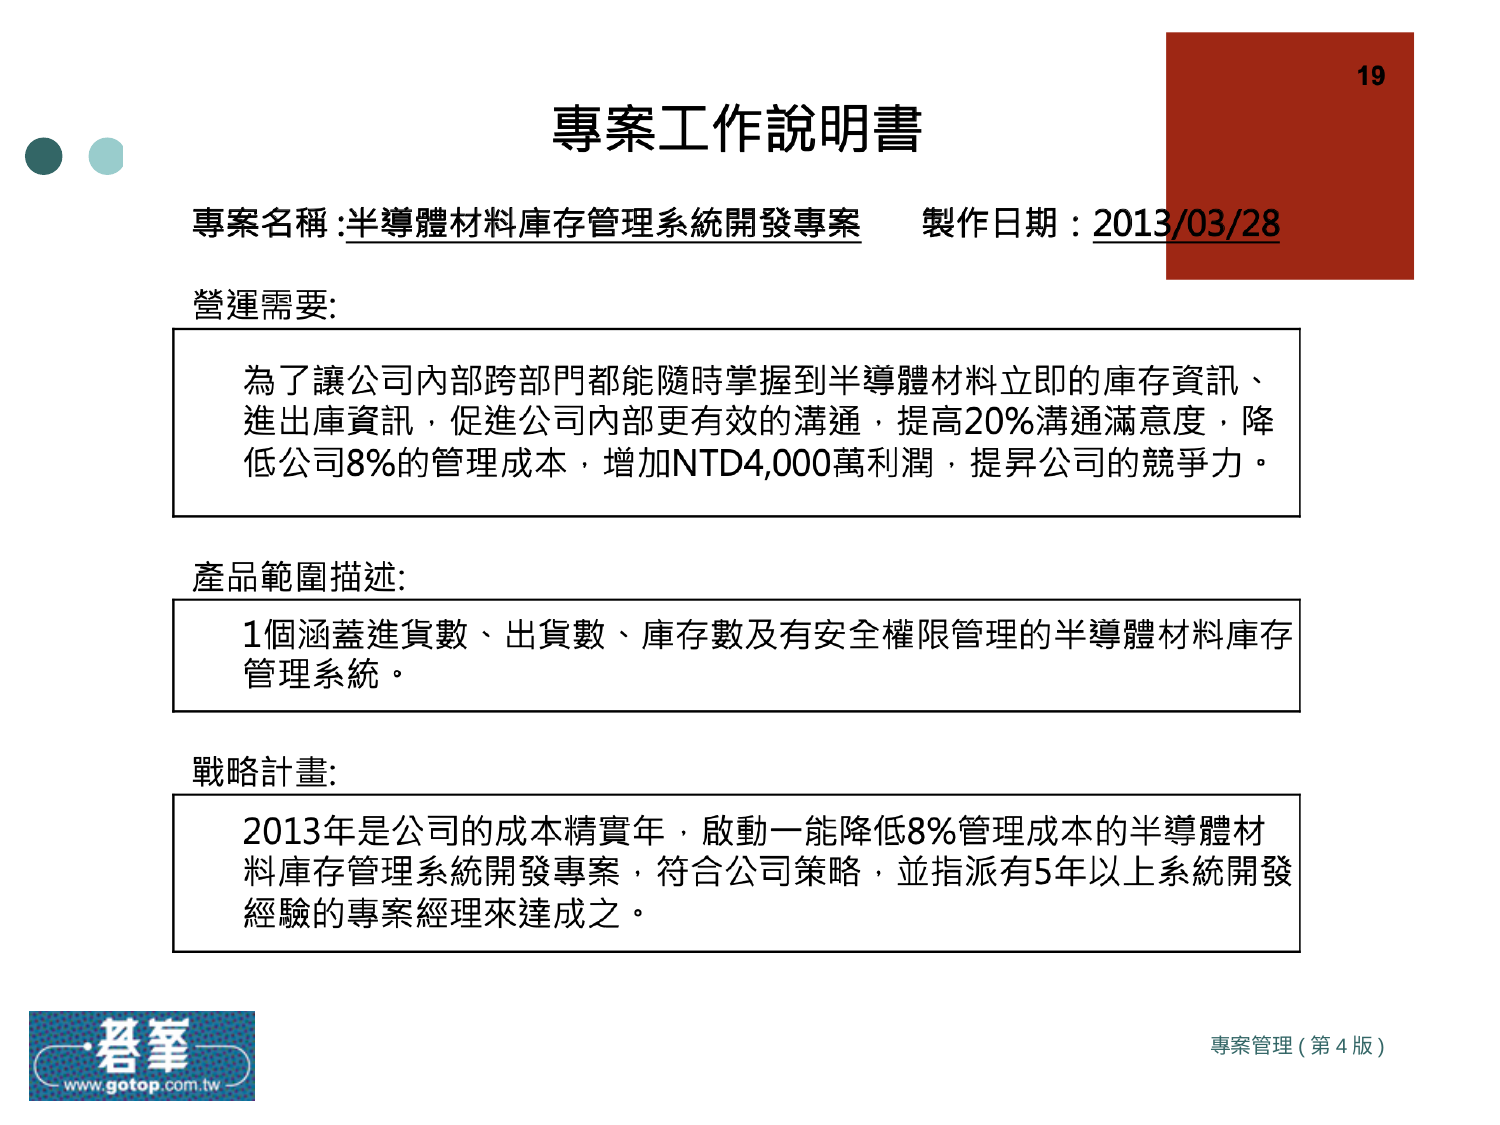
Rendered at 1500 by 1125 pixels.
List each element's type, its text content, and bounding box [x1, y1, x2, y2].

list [123, 31, 1428, 988]
slide_number 專案管理(第4版) [1087, 1025, 1400, 1100]
picture [29, 1011, 255, 1101]
